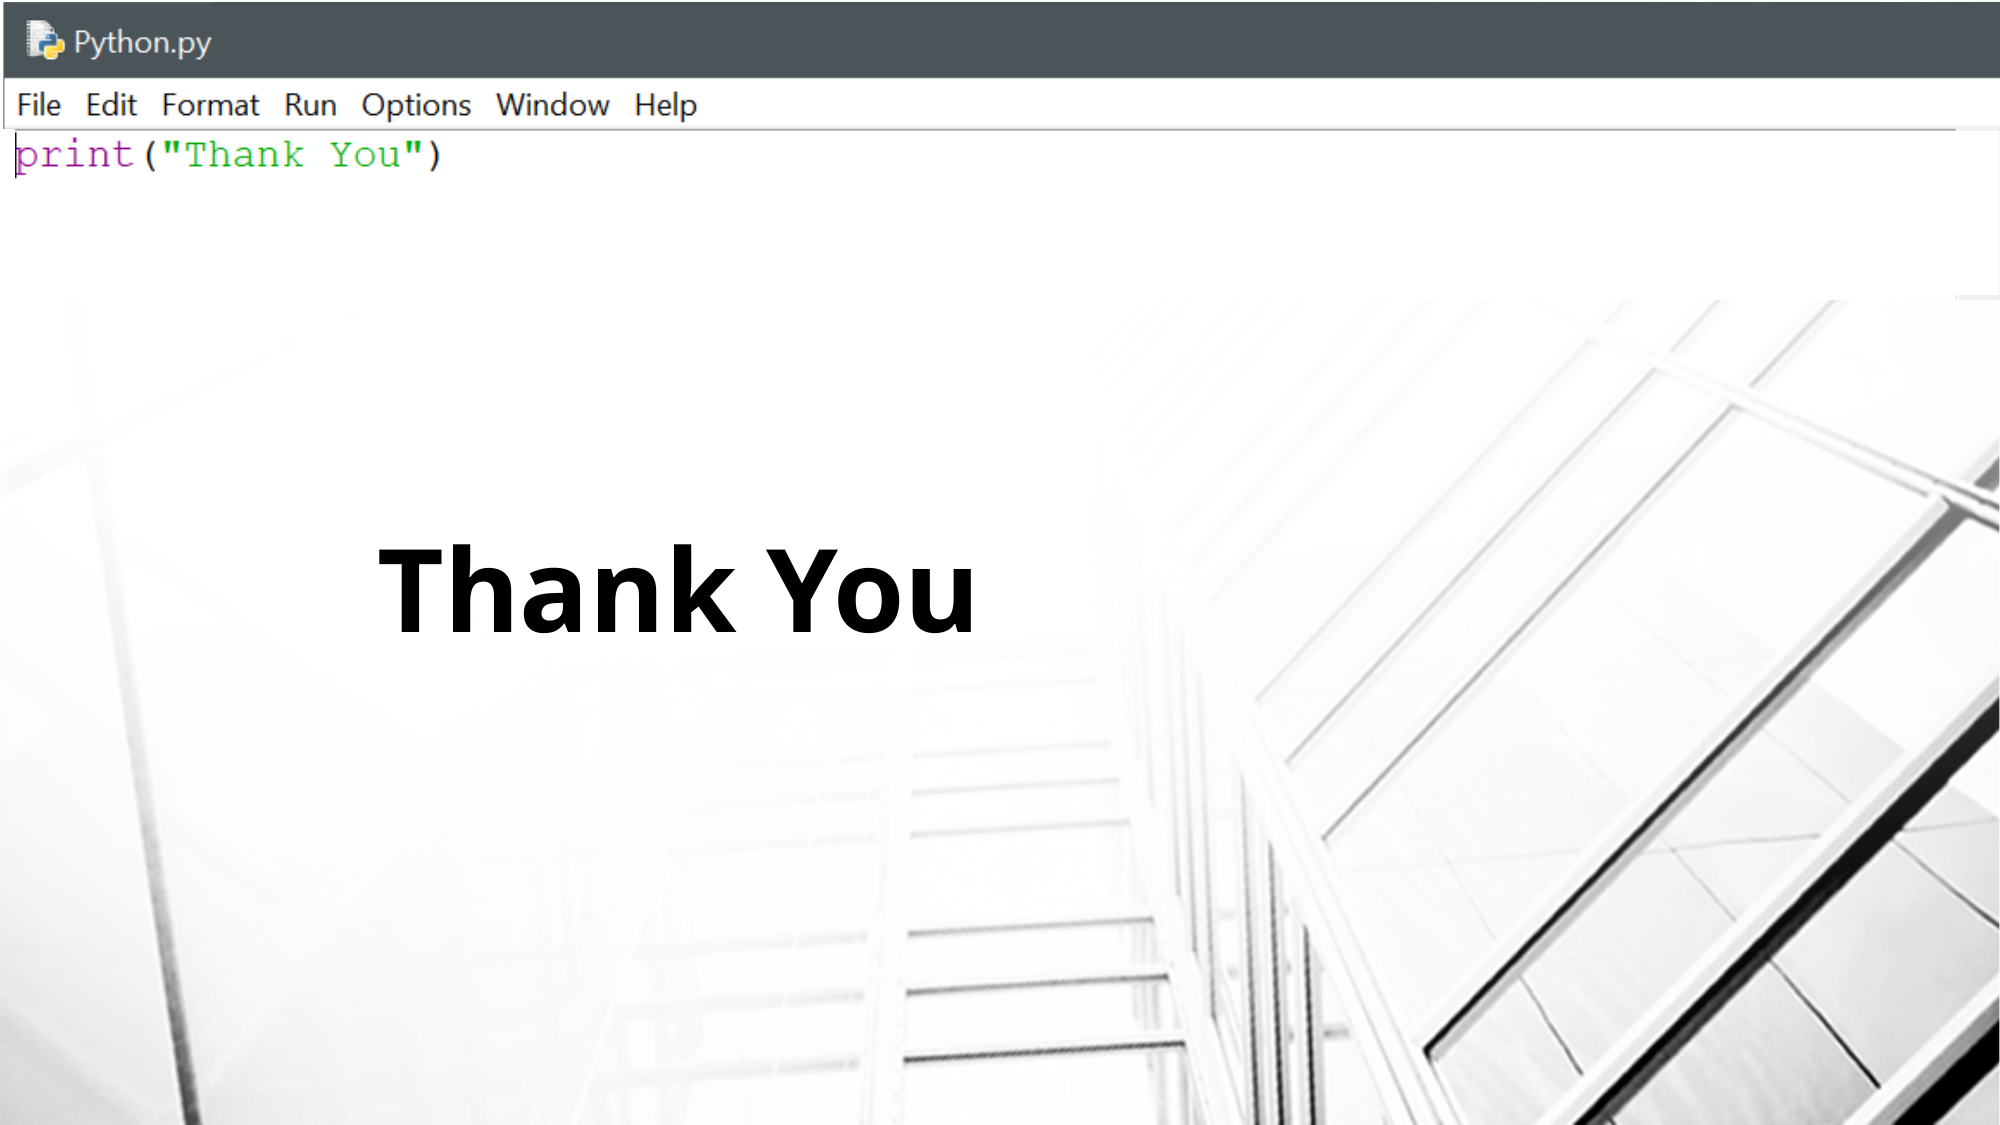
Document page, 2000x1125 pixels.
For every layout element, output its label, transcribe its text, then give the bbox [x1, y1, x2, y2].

picture [0, 0, 2000, 1125]
title Thank You [362, 474, 1088, 663]
